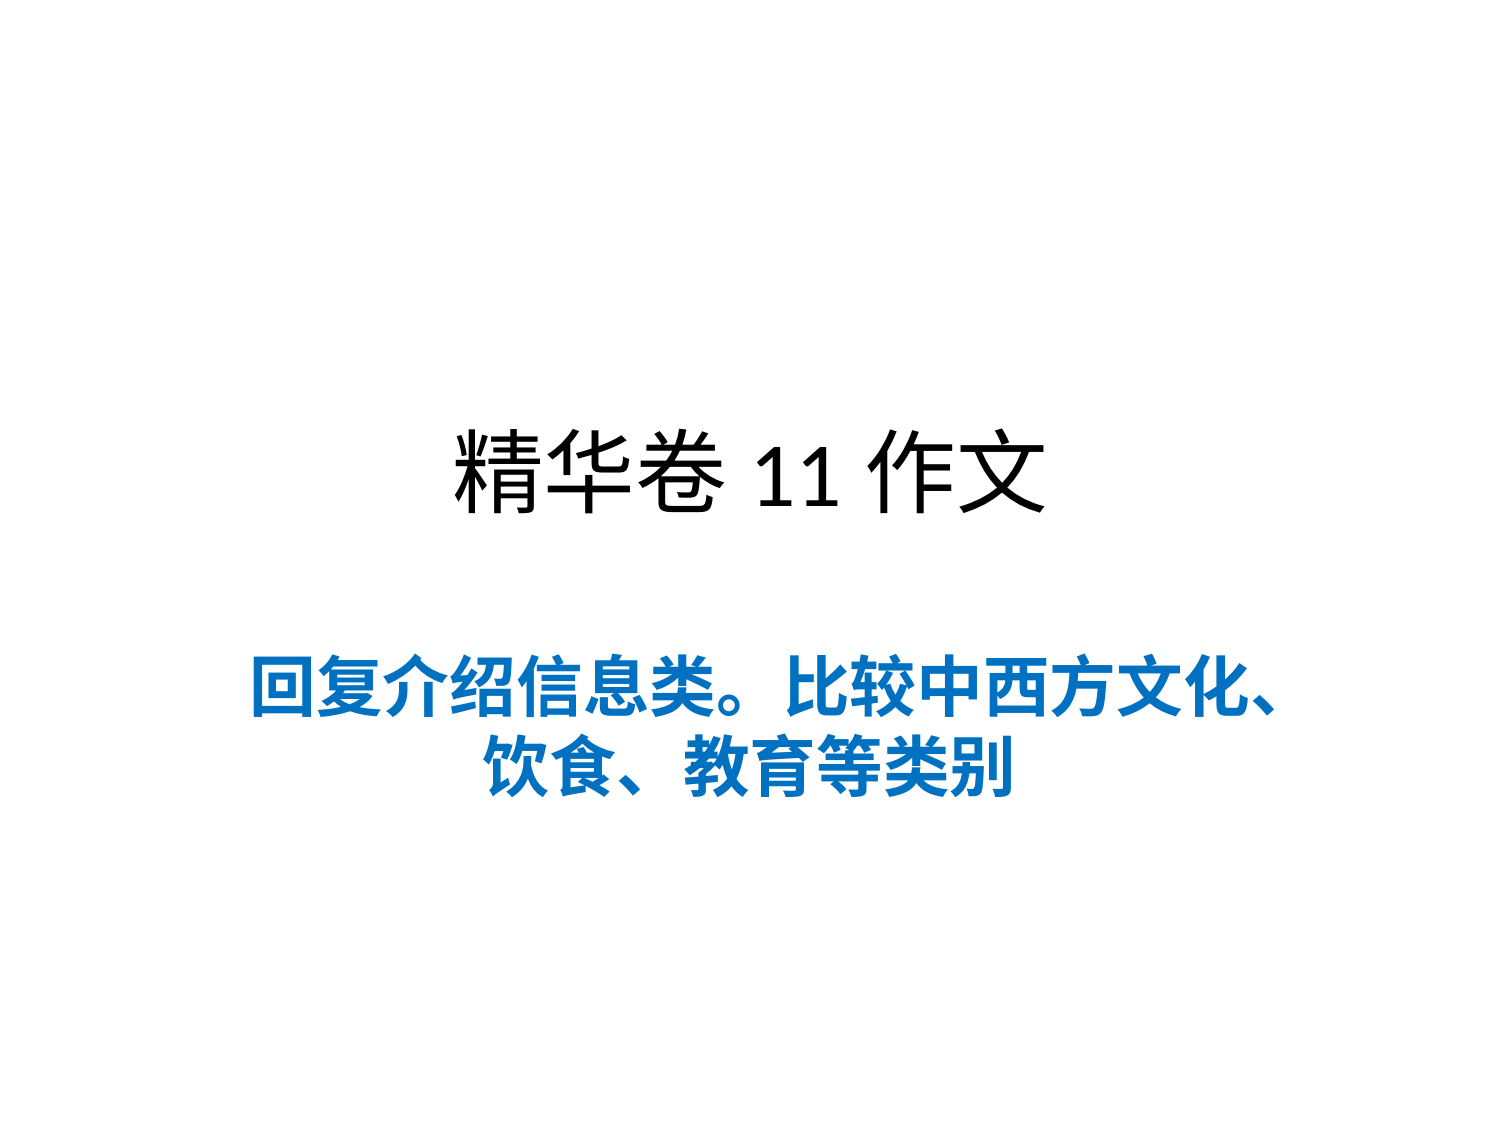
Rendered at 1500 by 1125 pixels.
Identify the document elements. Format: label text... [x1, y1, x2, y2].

title 精华卷11作文 [112, 349, 1388, 591]
subtitle 回复介绍信息类。比较中西方文化、饮食、教育等类别 [225, 637, 1275, 925]
